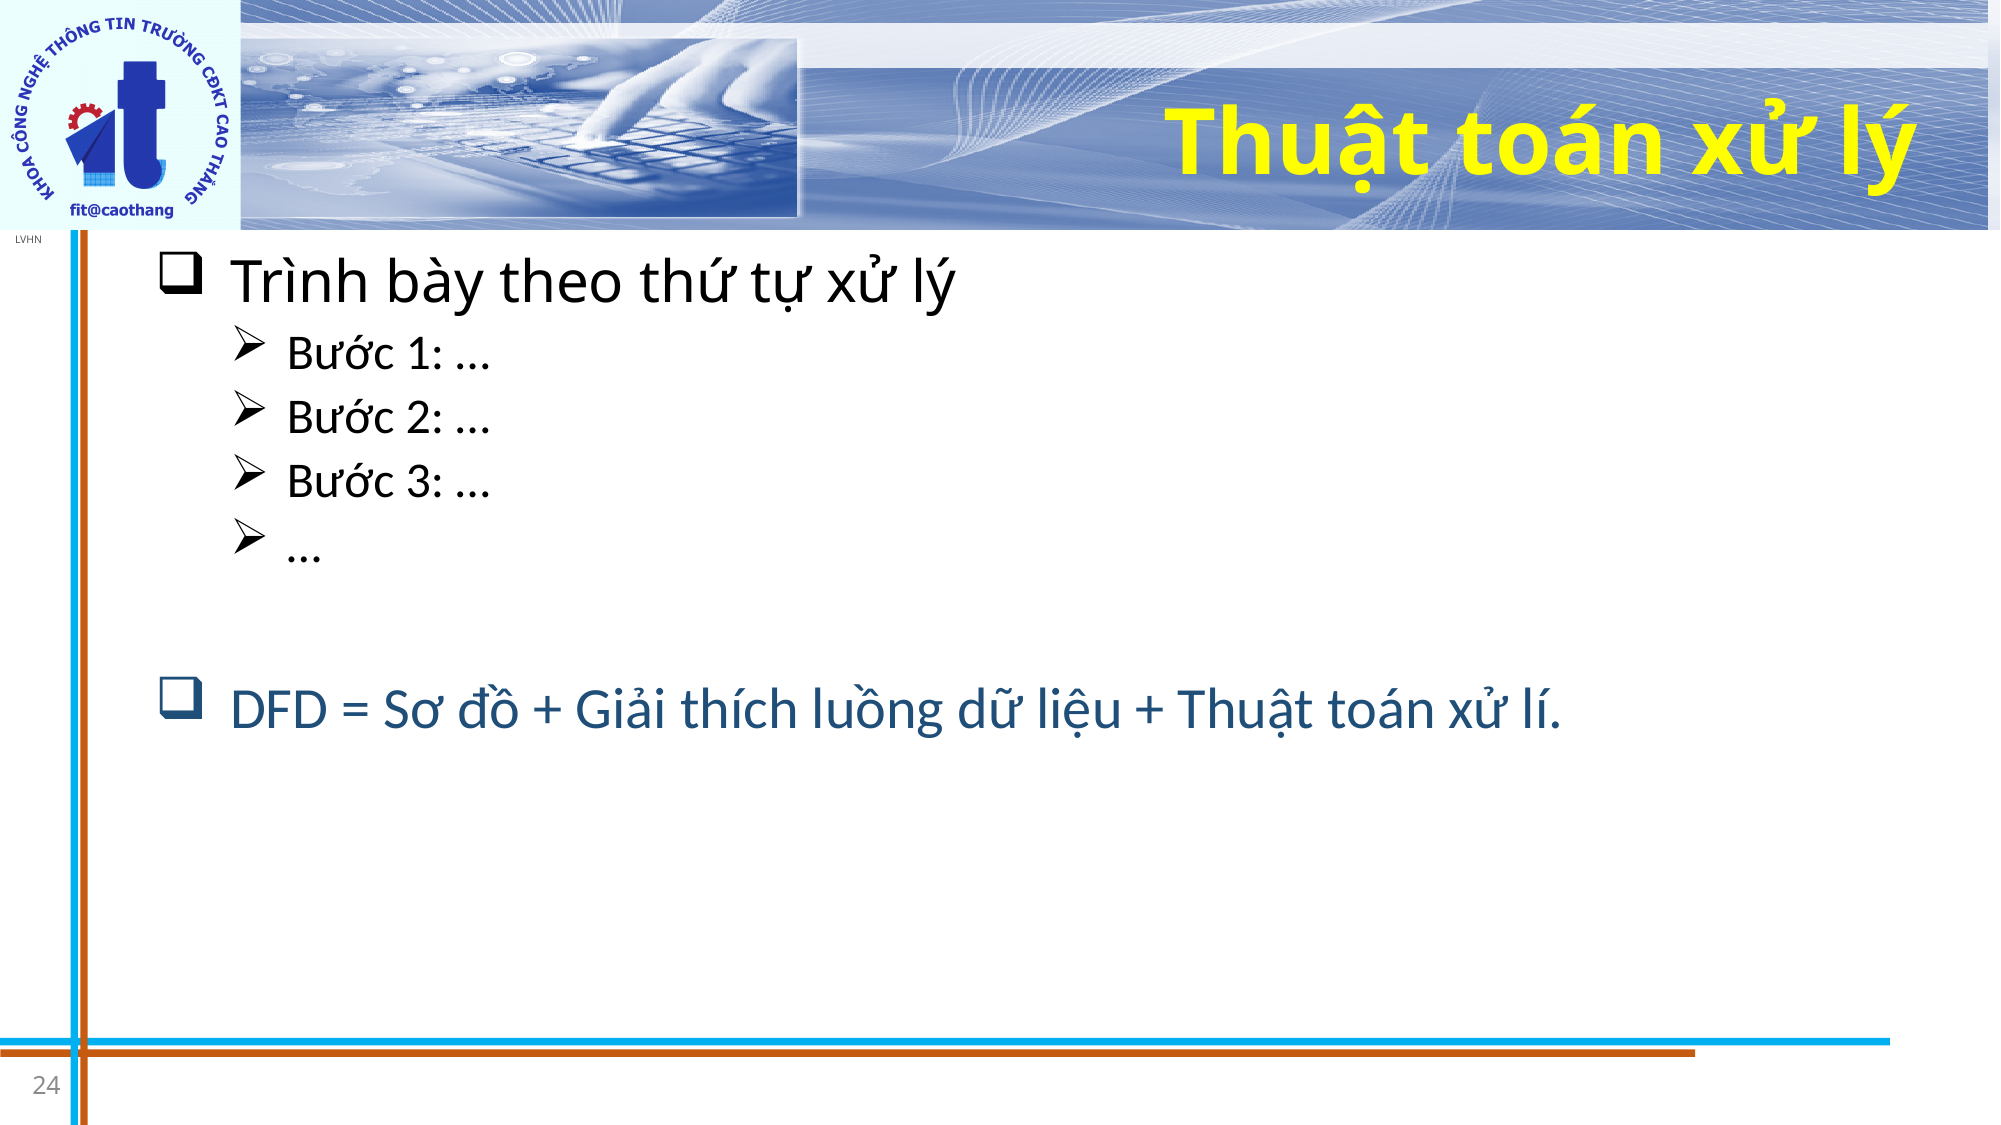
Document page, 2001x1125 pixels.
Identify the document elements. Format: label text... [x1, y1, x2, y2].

slide_number 24 [0, 1056, 76, 1117]
picture [0, 0, 241, 230]
list Trình bày theo thứ tự xử lý Bước 1: … Bước 2: … Bước 3: … … DFD = Sơ đồ + Giải thích luồng dữ liệu + Thuật toán xử lí. [139, 245, 1934, 1014]
title Thuật toán xử lý [137, 36, 1934, 254]
